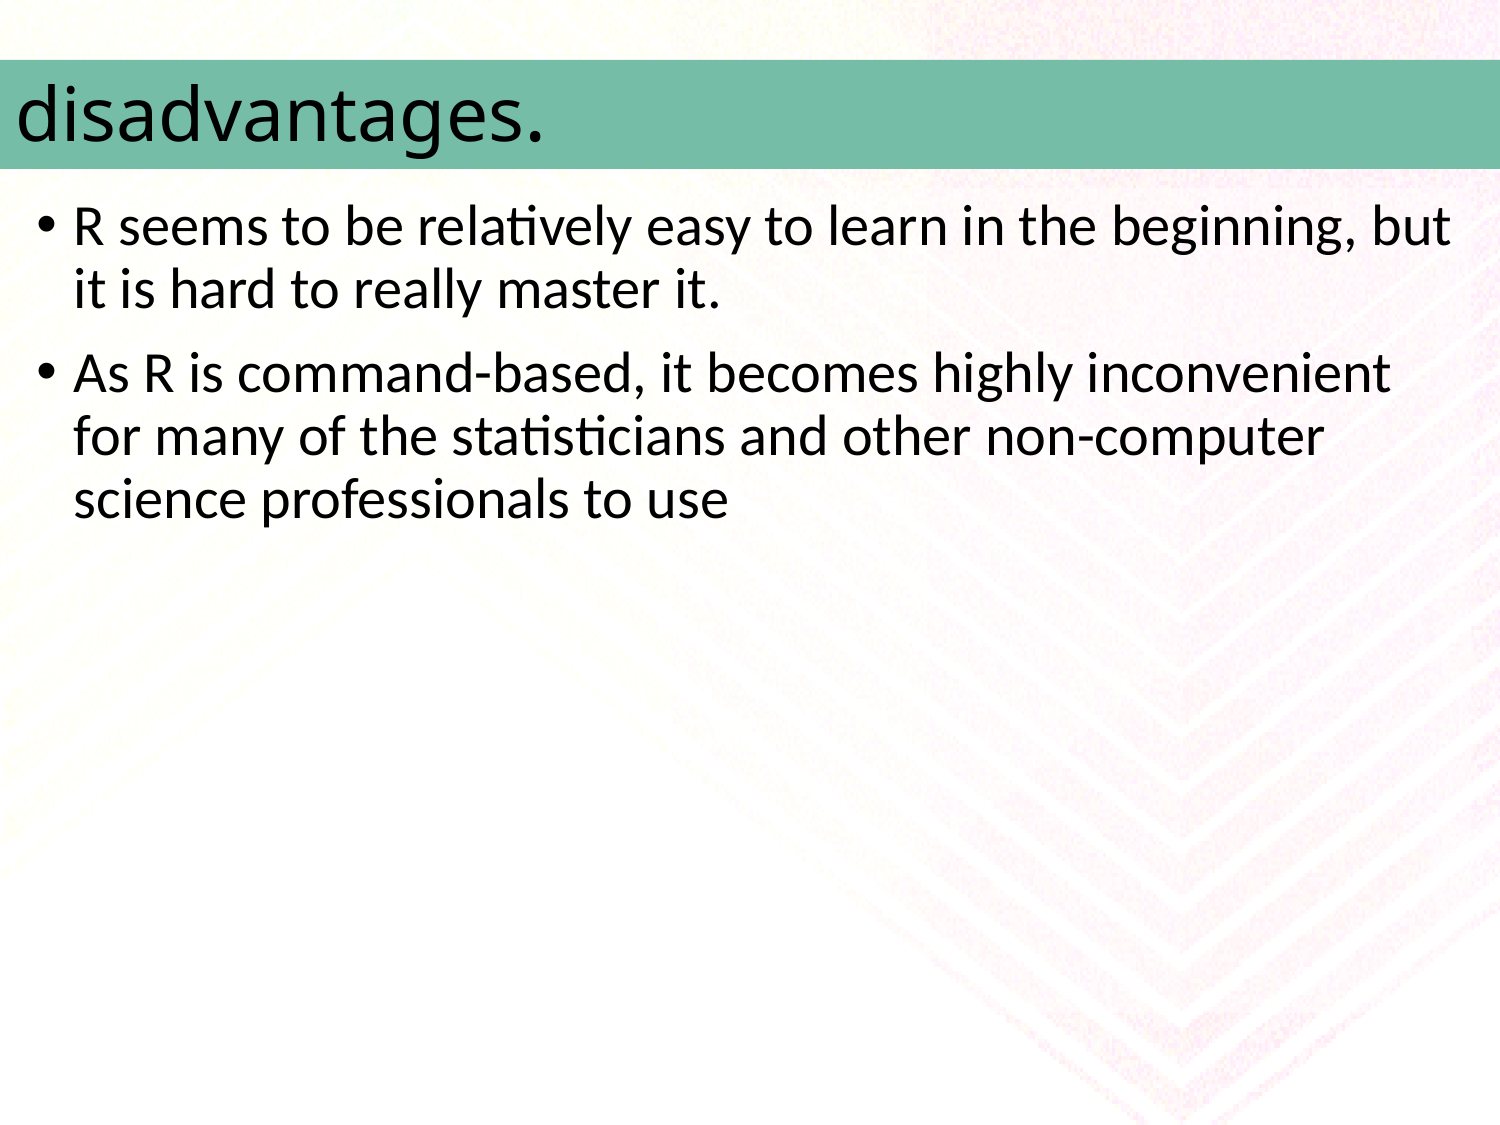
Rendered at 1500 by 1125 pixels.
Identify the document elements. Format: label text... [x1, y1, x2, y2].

list R seems to be relatively easy to learn in the beginning, but it is hard to really master it. As R is command-based, it becomes highly inconvenient for many of the statisticians and other non-computer science professionals to use [21, 188, 1472, 1014]
title disadvantages. [0, 59, 1500, 169]
